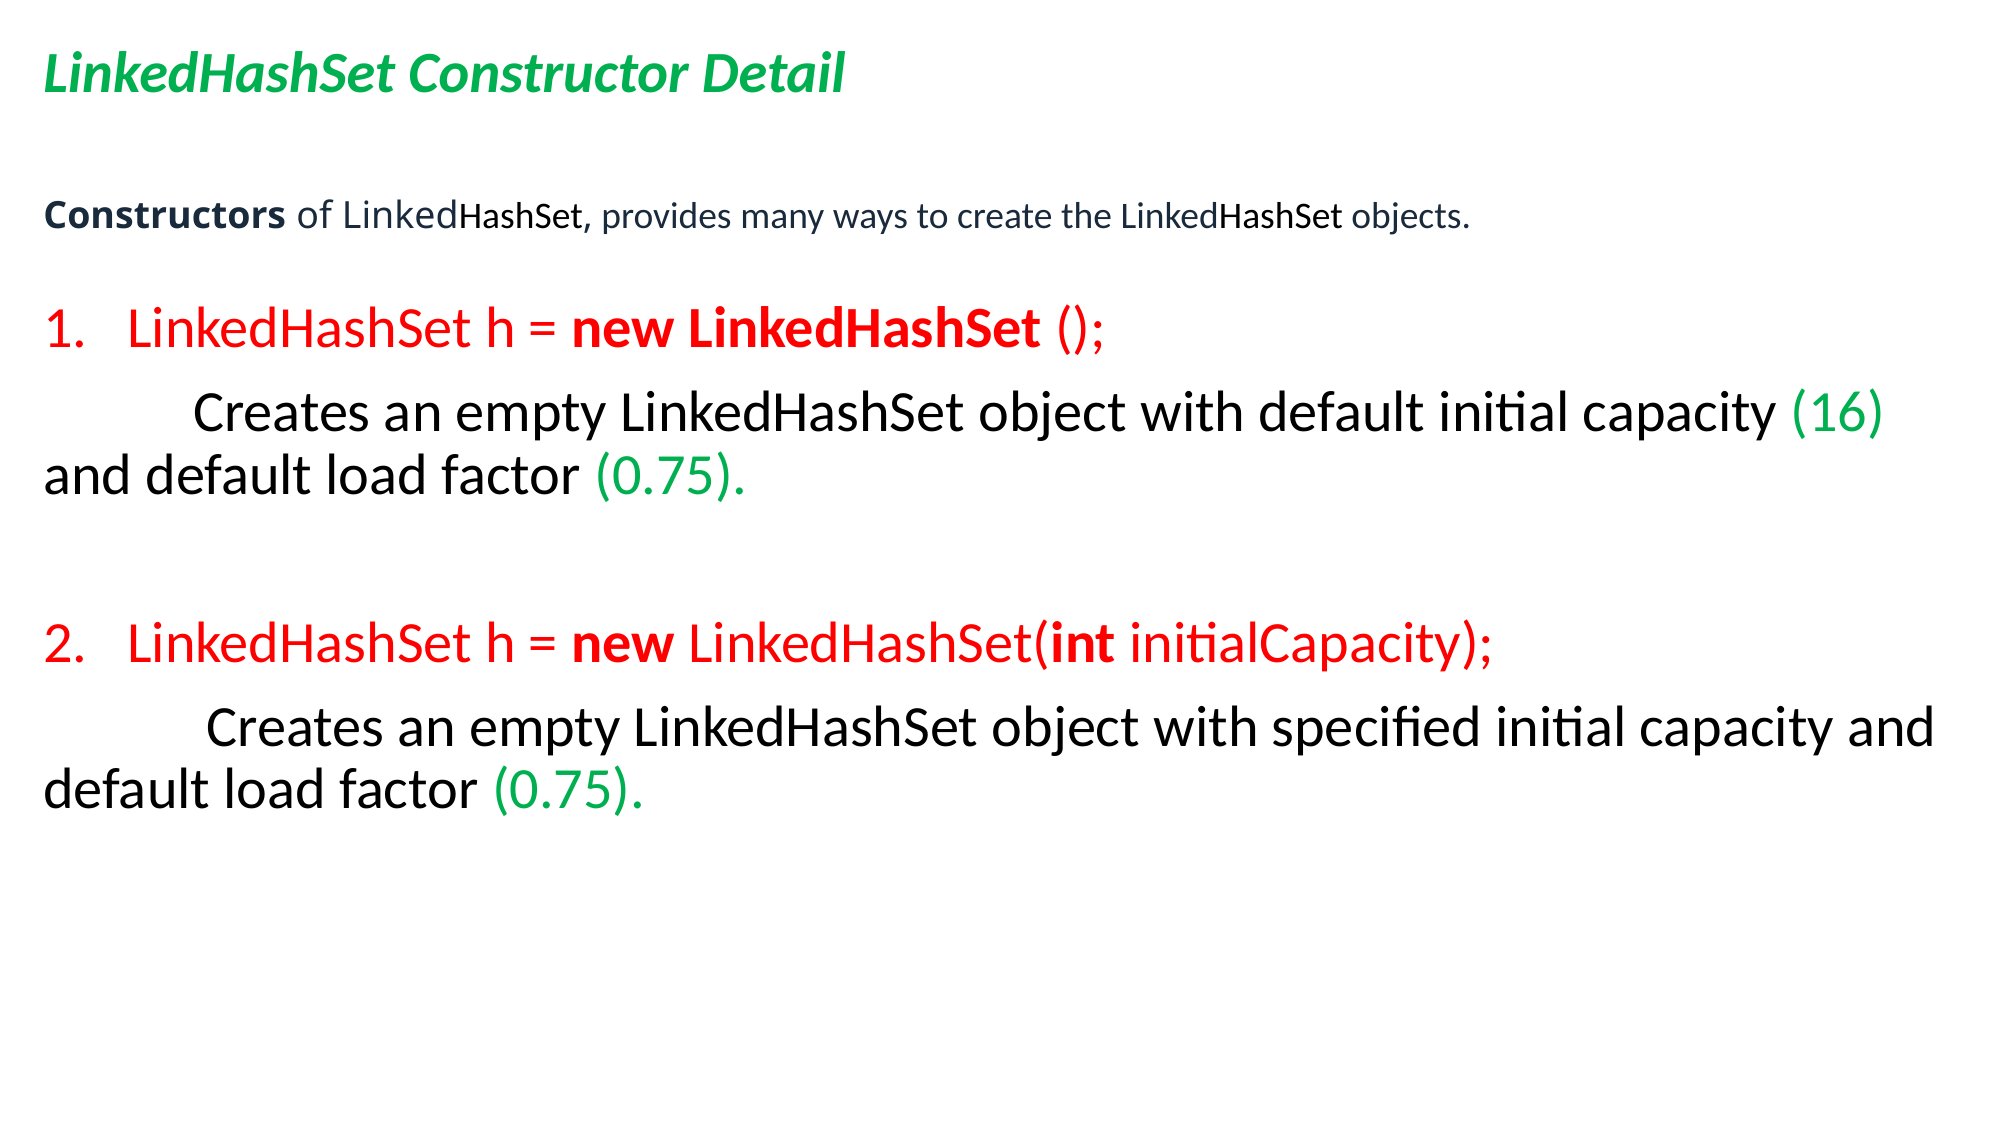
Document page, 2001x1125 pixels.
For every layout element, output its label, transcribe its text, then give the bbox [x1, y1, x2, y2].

list LinkedHashSet Constructor Detail Constructors of LinkedHashSet, provides many ways to create the LinkedHashSet objects. 1. LinkedHashSet h = new LinkedHashSet (); Creates an empty LinkedHashSet object with default initial capacity (16) and default load factor (0.75). 2. LinkedHashSet h = new LinkedHashSet(int initialCapacity); Creates an empty LinkedHashSet object with specified initial capacity and default load factor (0.75). [28, 34, 1965, 1107]
